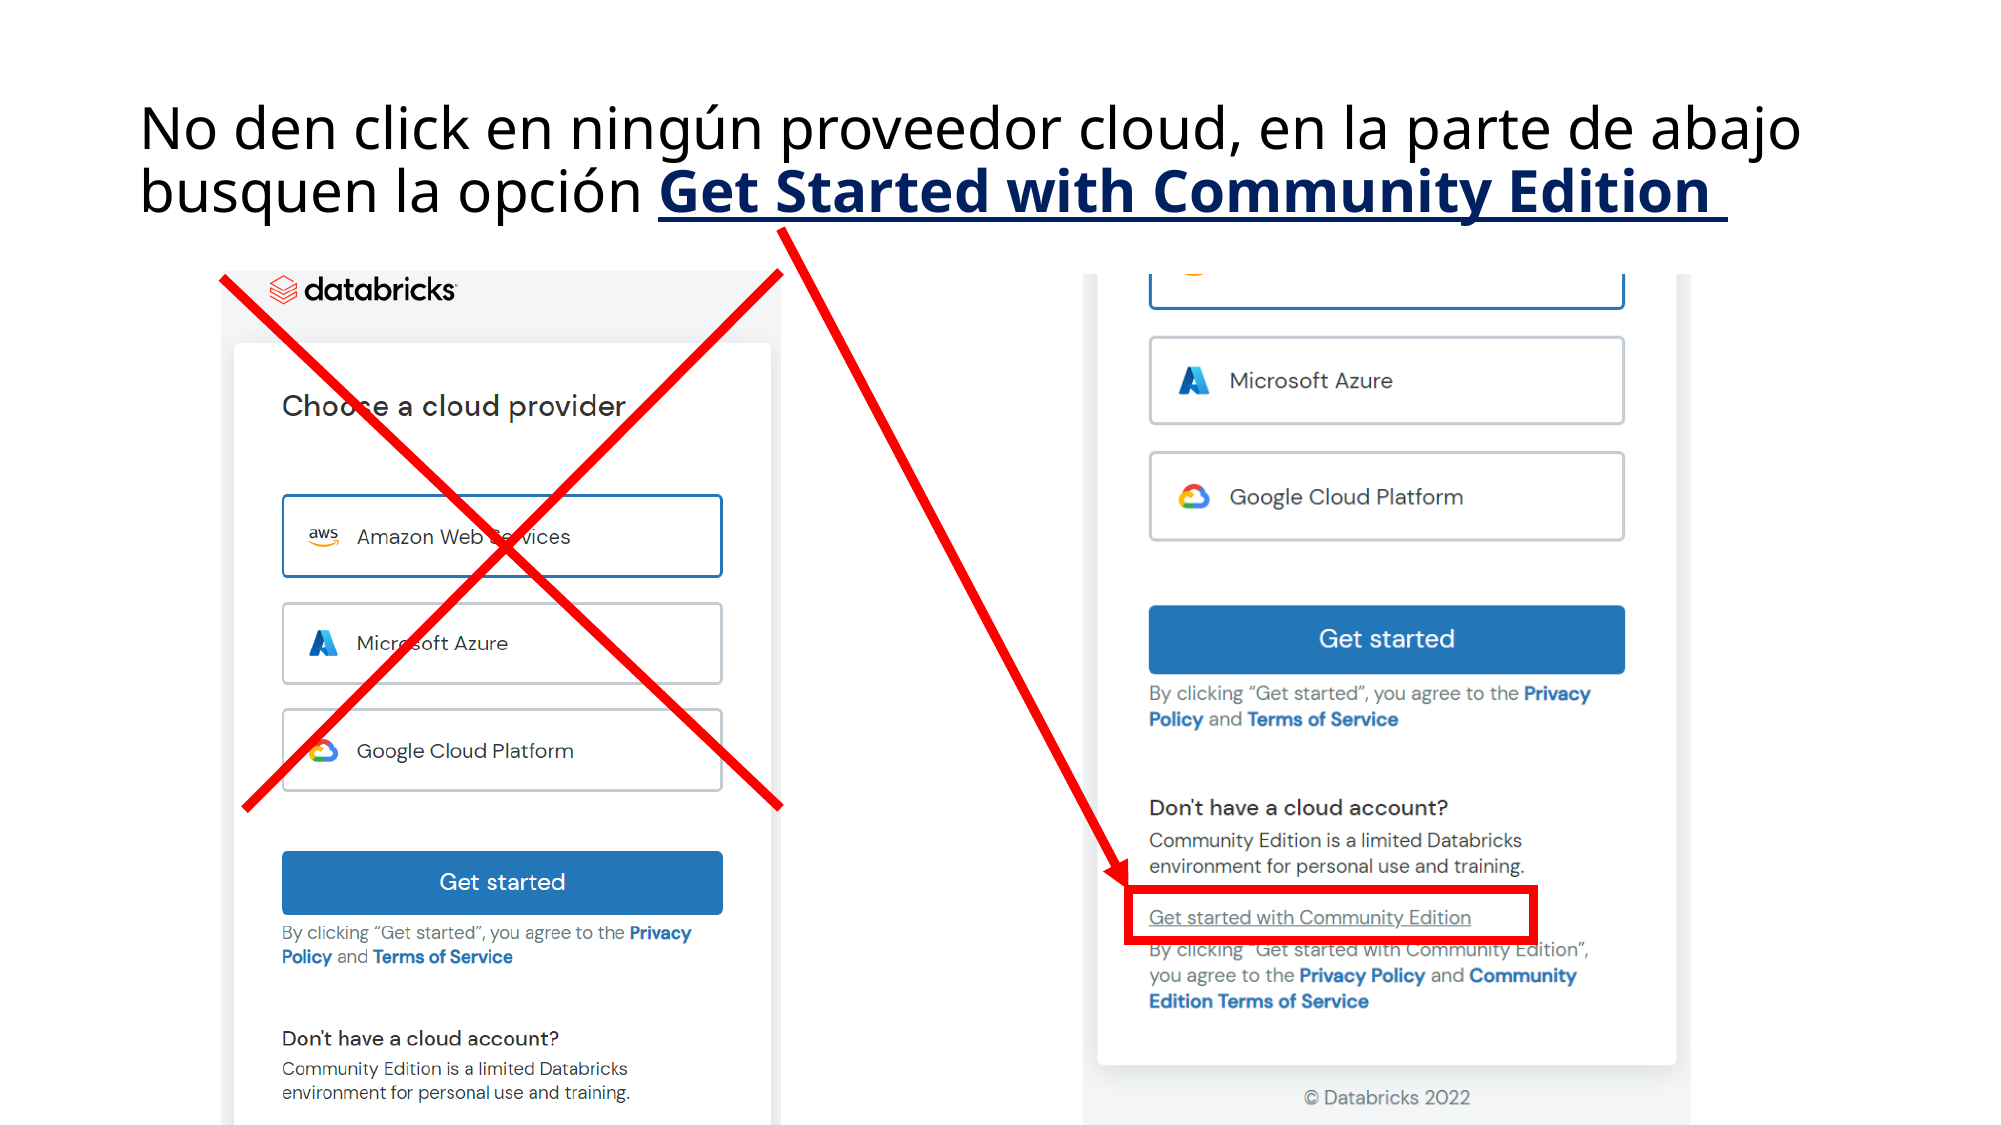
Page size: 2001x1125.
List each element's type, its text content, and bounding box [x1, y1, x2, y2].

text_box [244, 271, 781, 277]
picture [1083, 274, 1691, 1125]
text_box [780, 228, 1129, 890]
picture [221, 809, 781, 1125]
title No den click en ningún proveedor cloud, en la parte de abajo busquen la opción Get Started with Community Edition [124, 53, 1850, 272]
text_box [221, 277, 781, 809]
picture [221, 271, 244, 277]
